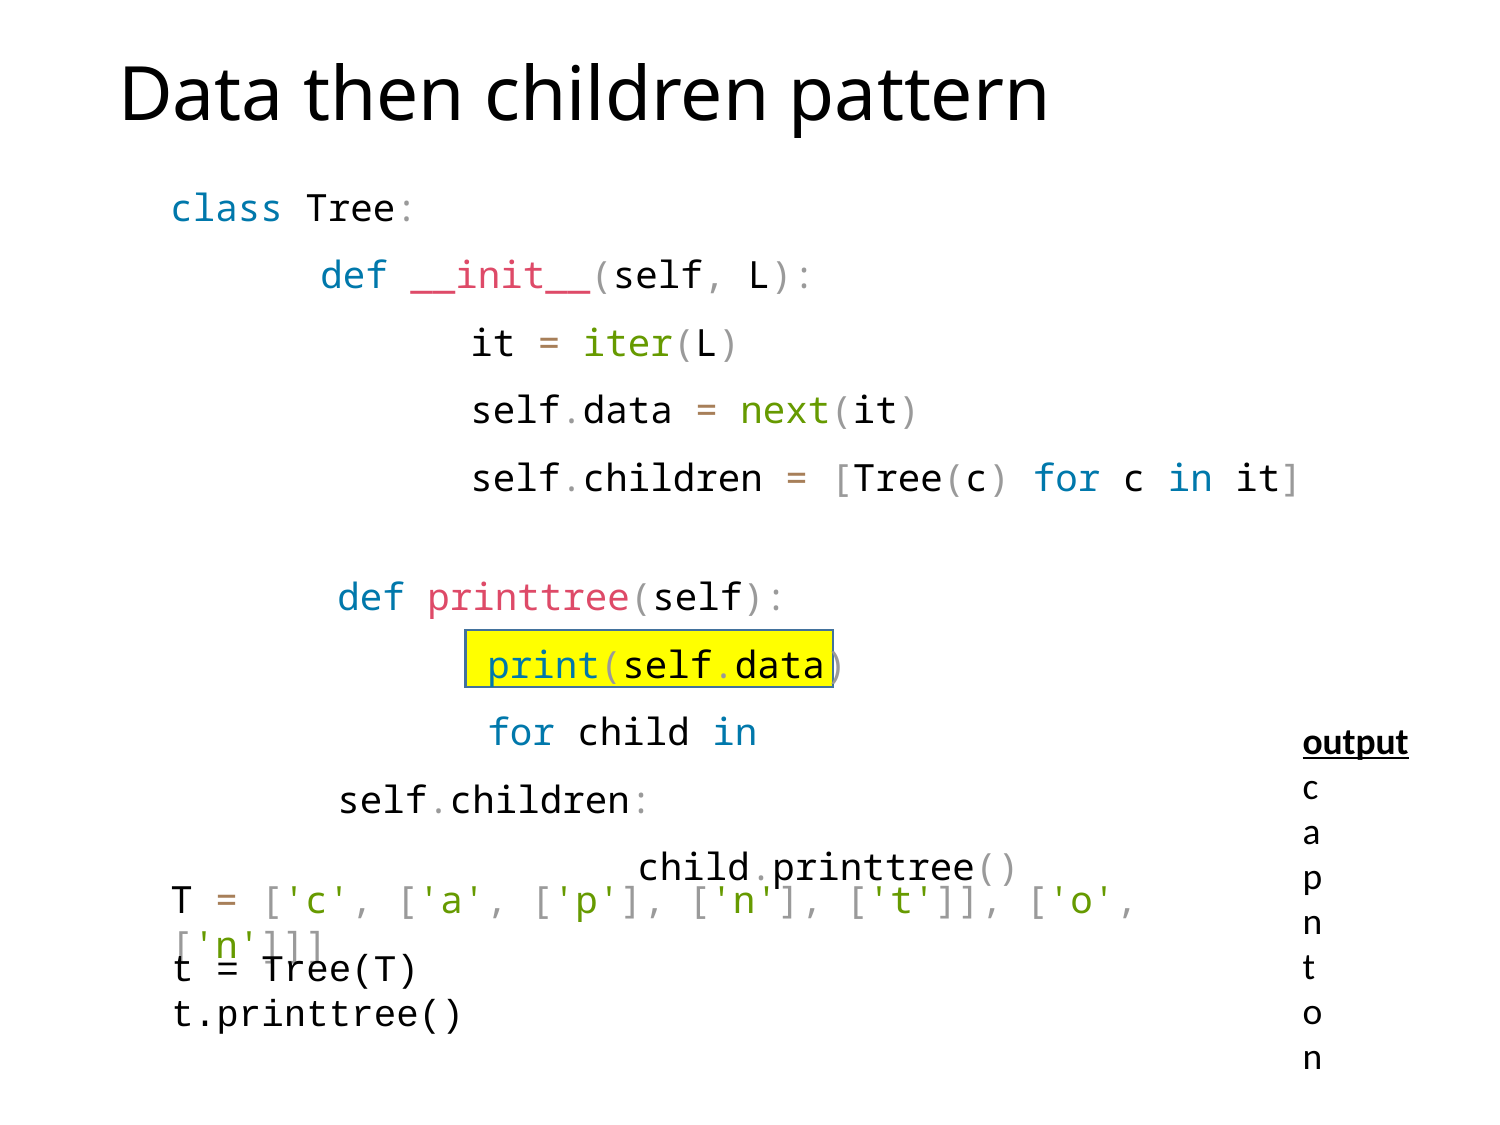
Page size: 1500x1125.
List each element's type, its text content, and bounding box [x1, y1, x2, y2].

text_box class Tree: def __init__(self, L): it = iter(L) self.data = next(it) self.children = [Tree(c) for c in it] [155, 153, 1397, 507]
text_box t = Tree(T) t.printtree() [156, 936, 479, 1042]
text_box T = ['c', ['a', ['p'], ['n'], ['t']], ['o', ['n']]] [155, 868, 1287, 974]
text_box output c a p n t o n [1287, 709, 1449, 1084]
title Data then children pattern [103, 4, 1397, 189]
text_box def printtree(self): print(self.data) for child in self.children: child.printtree() [322, 543, 1073, 868]
